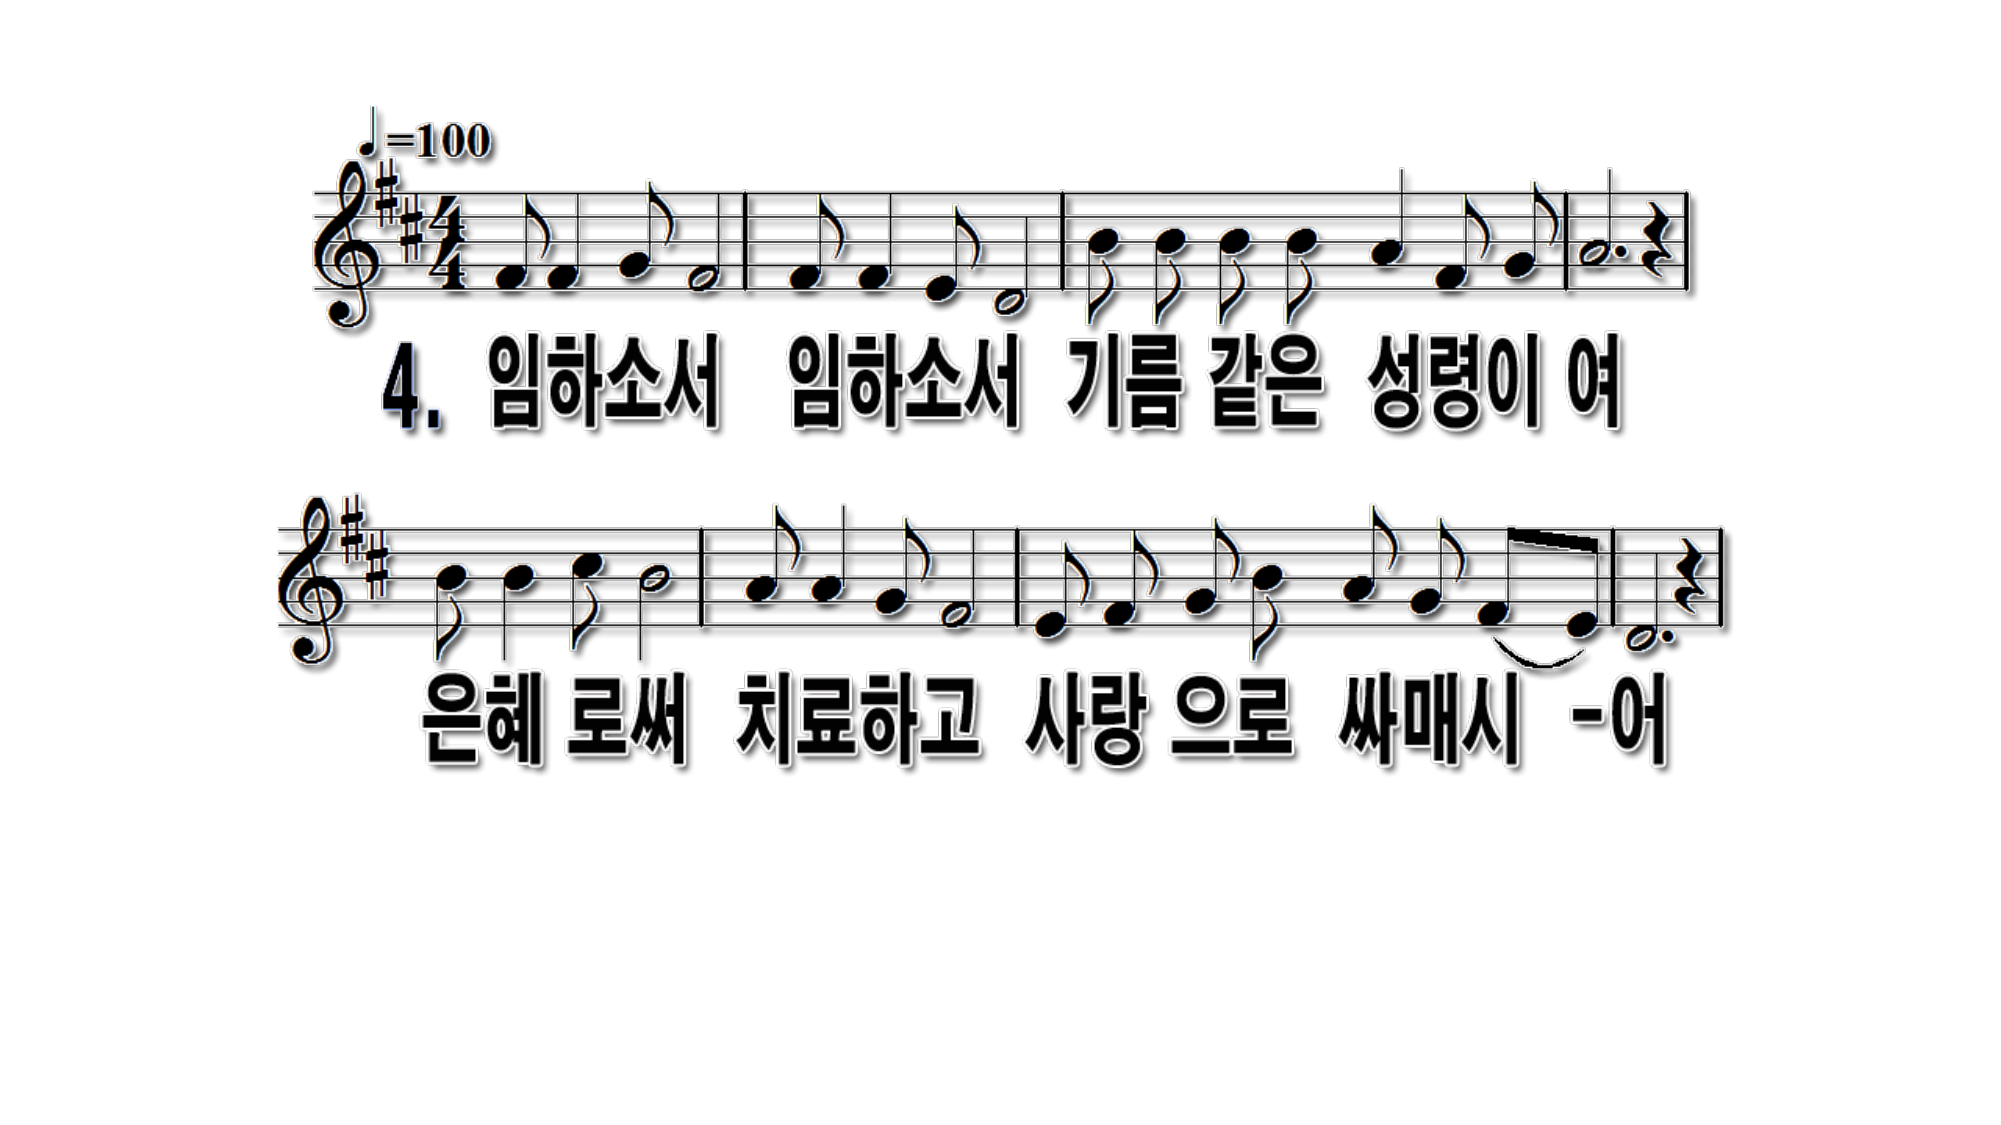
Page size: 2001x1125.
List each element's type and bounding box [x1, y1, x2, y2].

picture [249, 0, 1750, 815]
